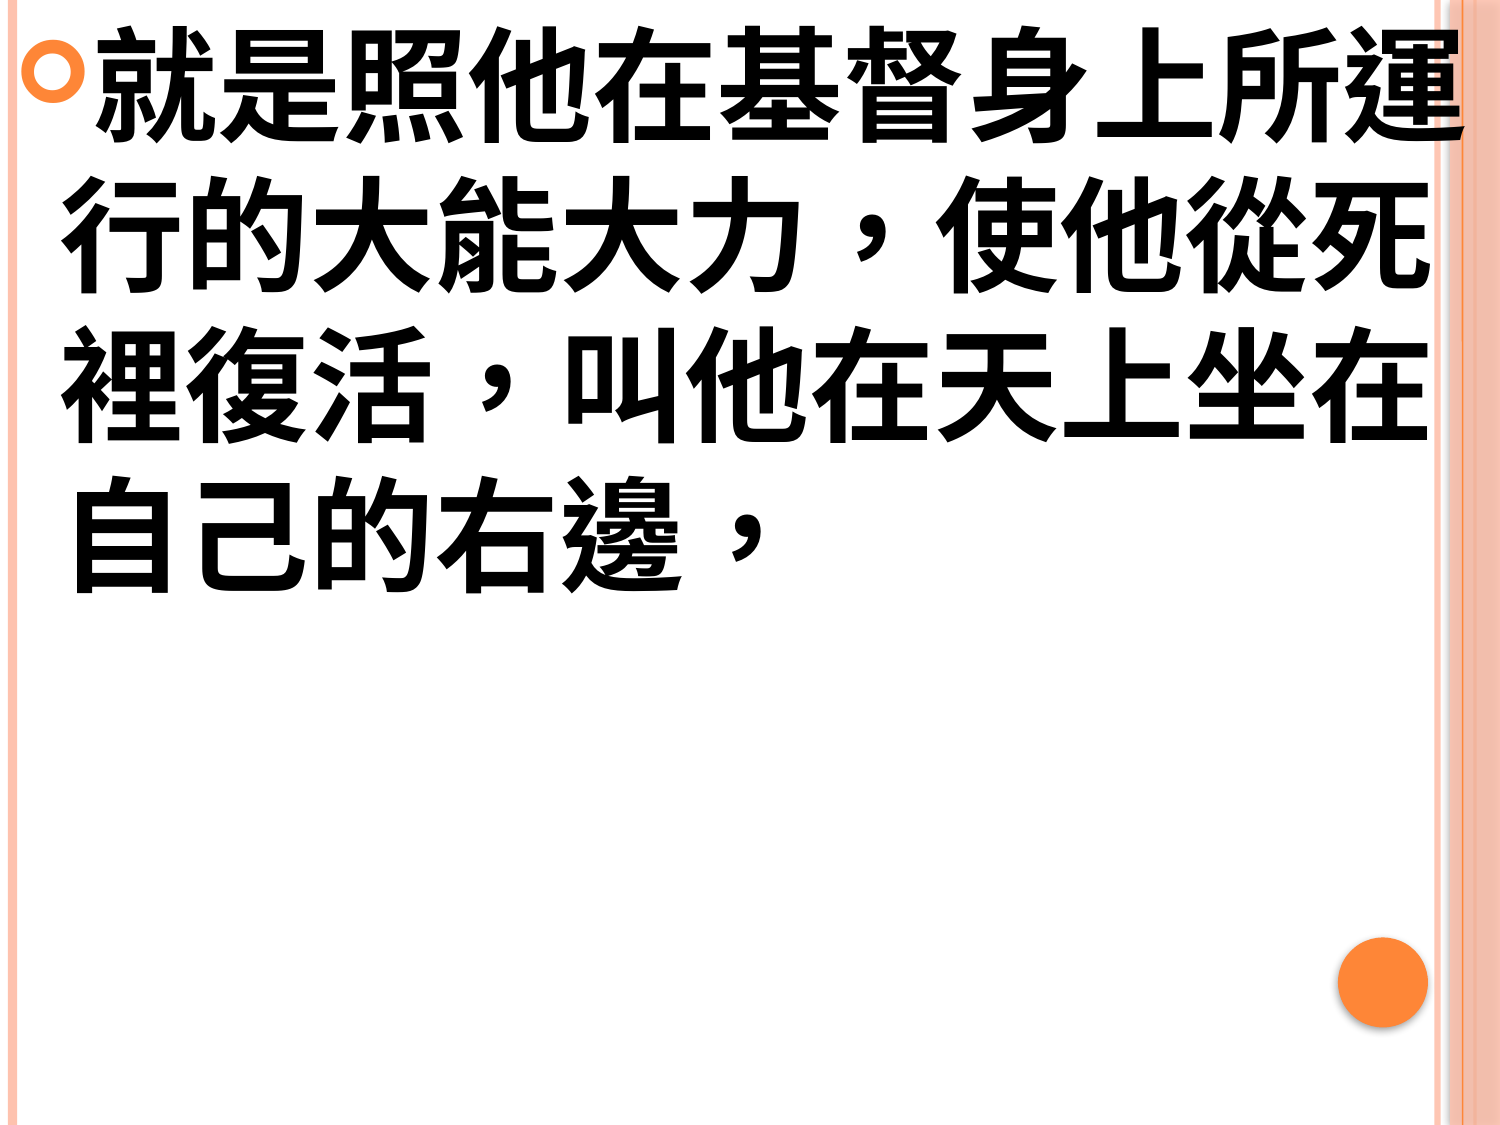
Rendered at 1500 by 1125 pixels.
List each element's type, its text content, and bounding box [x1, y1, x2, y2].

list 就是照他在基督身上所運行的大能大力，使他從死裡復活，叫他在天上坐在自己的右邊， [0, 0, 1500, 1125]
